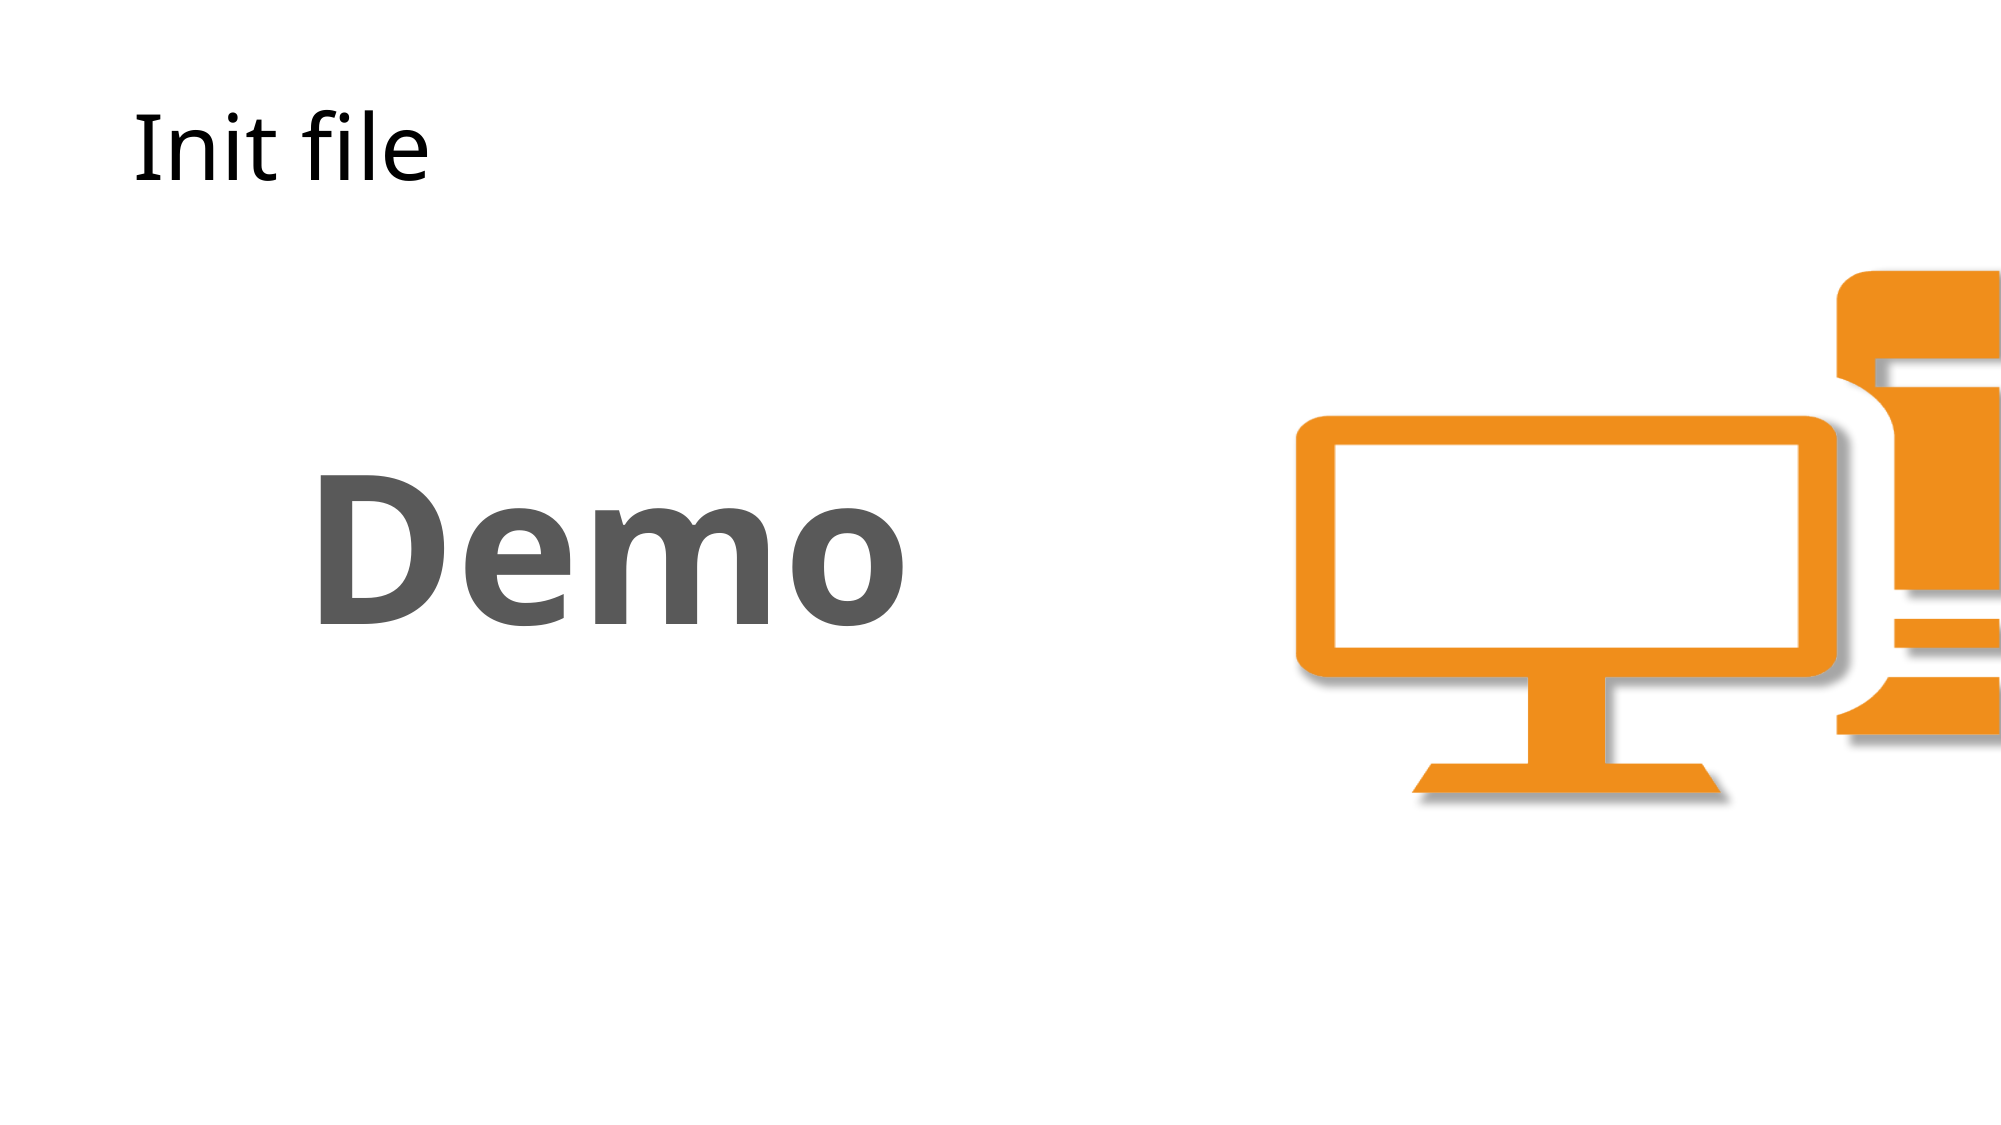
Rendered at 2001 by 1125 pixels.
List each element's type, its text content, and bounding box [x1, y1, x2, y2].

picture [1173, 184, 2001, 914]
title Init file [133, 90, 1867, 209]
